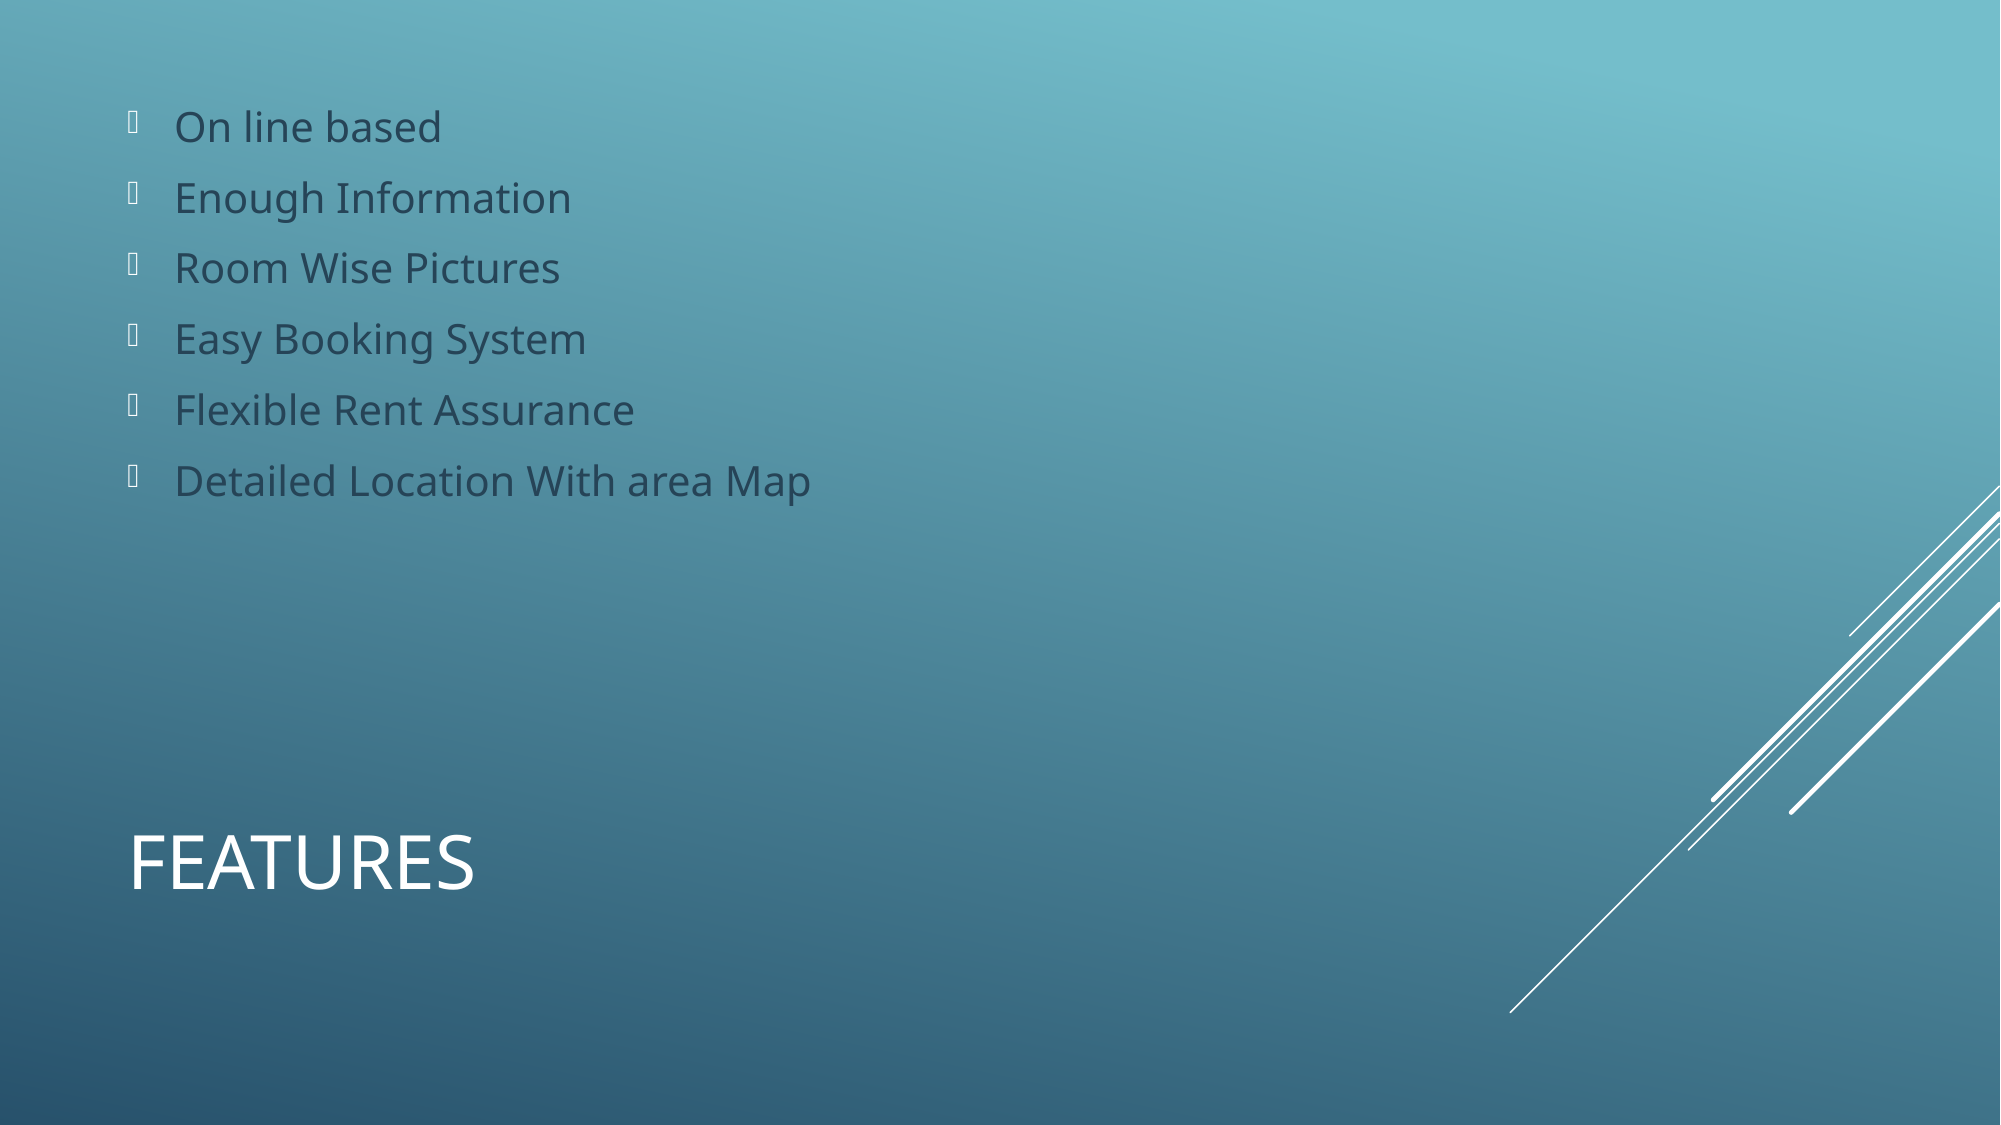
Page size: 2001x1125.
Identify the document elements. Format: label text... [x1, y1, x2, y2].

title Features [112, 736, 1513, 984]
list On line based Enough Information Room Wise Pictures Easy Booking System Flexible Rent Assurance Detailed Location With area Map [112, 112, 1513, 706]
